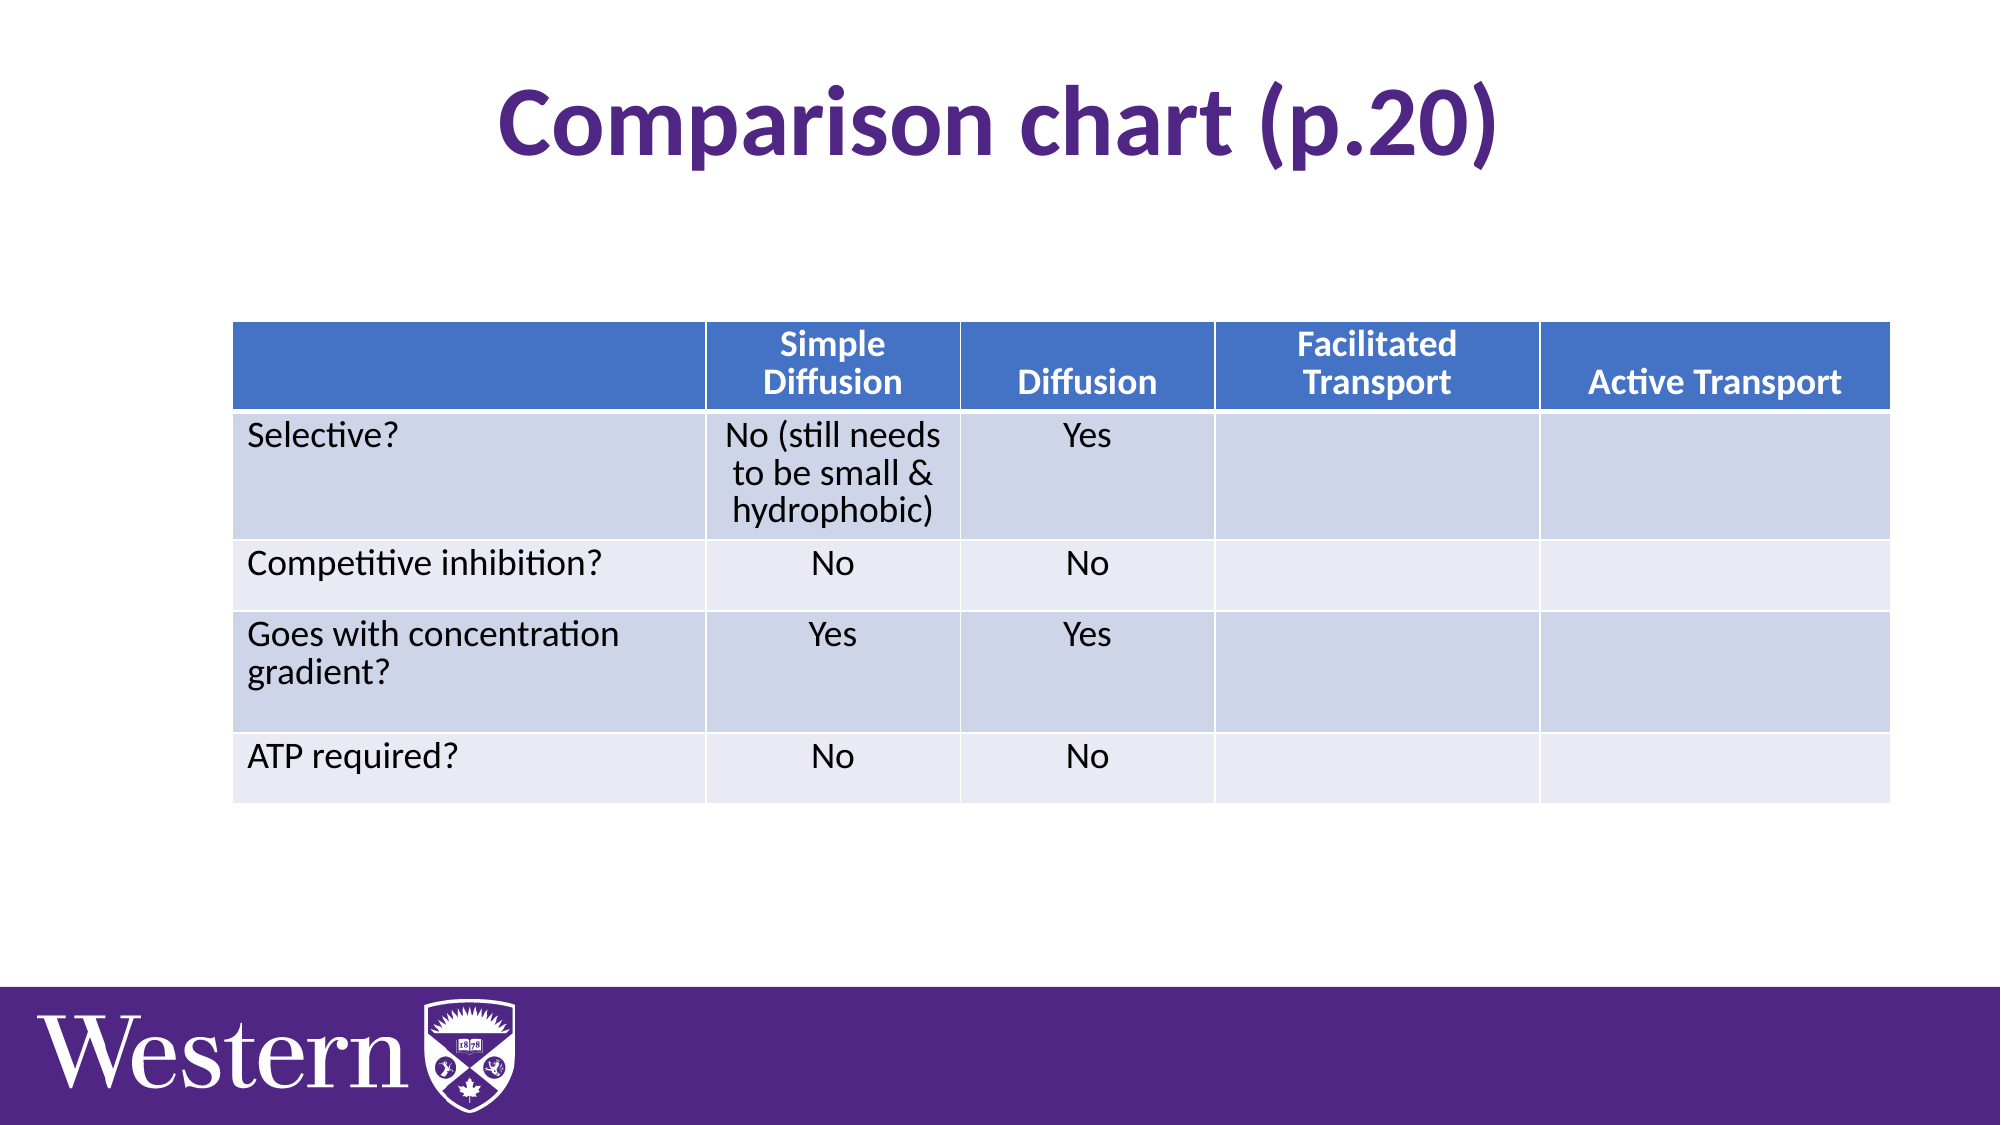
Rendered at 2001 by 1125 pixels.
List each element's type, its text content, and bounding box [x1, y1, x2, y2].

table_cell No (still needs to be small & hydrophobic) [707, 414, 960, 539]
table_cell No [707, 541, 960, 610]
table_cell Selective? [233, 414, 705, 539]
table_cell Yes [961, 414, 1214, 539]
table_cell No [707, 734, 960, 803]
table_cell [1541, 414, 1890, 539]
table_cell Goes with concentration gradient? [233, 612, 705, 732]
table_cell No [961, 734, 1214, 803]
table_header Active Transport [1541, 322, 1890, 409]
table_cell Yes [961, 612, 1214, 732]
table_cell [1216, 612, 1539, 732]
table_cell [1541, 734, 1890, 803]
table_cell [1216, 734, 1539, 803]
table_cell No [961, 541, 1214, 610]
table_cell [1541, 612, 1890, 732]
table_cell Competitive inhibition? [233, 541, 705, 610]
table_header Diffusion [961, 322, 1214, 409]
table_header Facilitated Transport [1216, 322, 1539, 409]
table_header Simple Diffusion [707, 322, 960, 409]
text_box [0, 986, 2000, 1125]
table_cell [1216, 414, 1539, 539]
table_header [233, 322, 705, 409]
table_cell [1541, 541, 1890, 610]
table_cell [1216, 541, 1539, 610]
picture [37, 999, 515, 1113]
title Comparison chart (p.20) [137, 32, 1863, 213]
table_cell Yes [707, 612, 960, 732]
table_cell ATP required? [233, 734, 705, 803]
